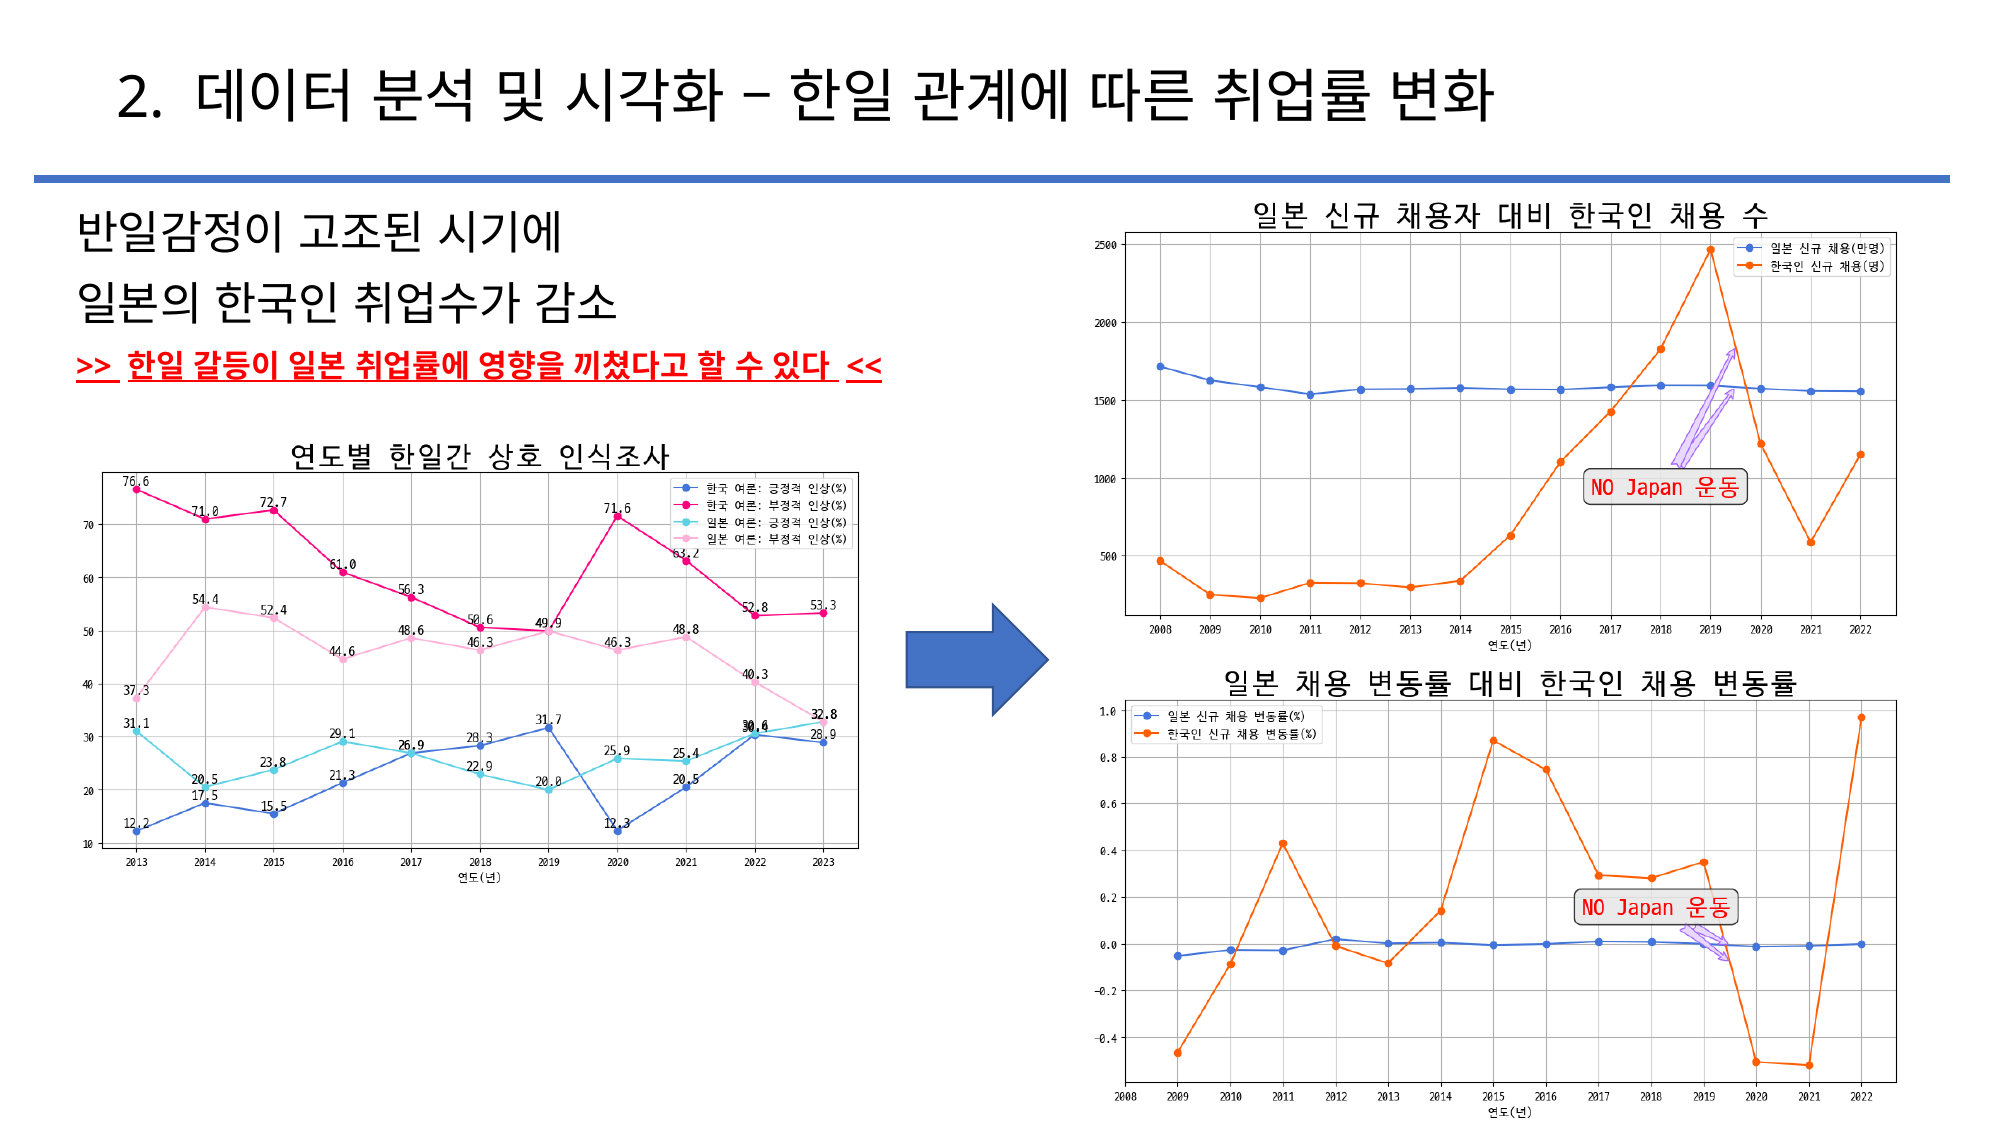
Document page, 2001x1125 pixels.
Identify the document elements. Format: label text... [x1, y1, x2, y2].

list 반일감정이 고조된 시기에 일본의 한국인 취업수가 감소 >> 한일 갈등이 일본 취업률에 영향을 끼쳤다고 할 수 있다 << [61, 202, 1000, 424]
title 2. 데이터 분석 및 시각화 – 한일 관계에 따른 취업률 변화 [101, 30, 1824, 167]
picture [1085, 194, 1903, 658]
picture [1085, 662, 1903, 1125]
picture [74, 435, 865, 891]
text_box [905, 602, 1050, 718]
